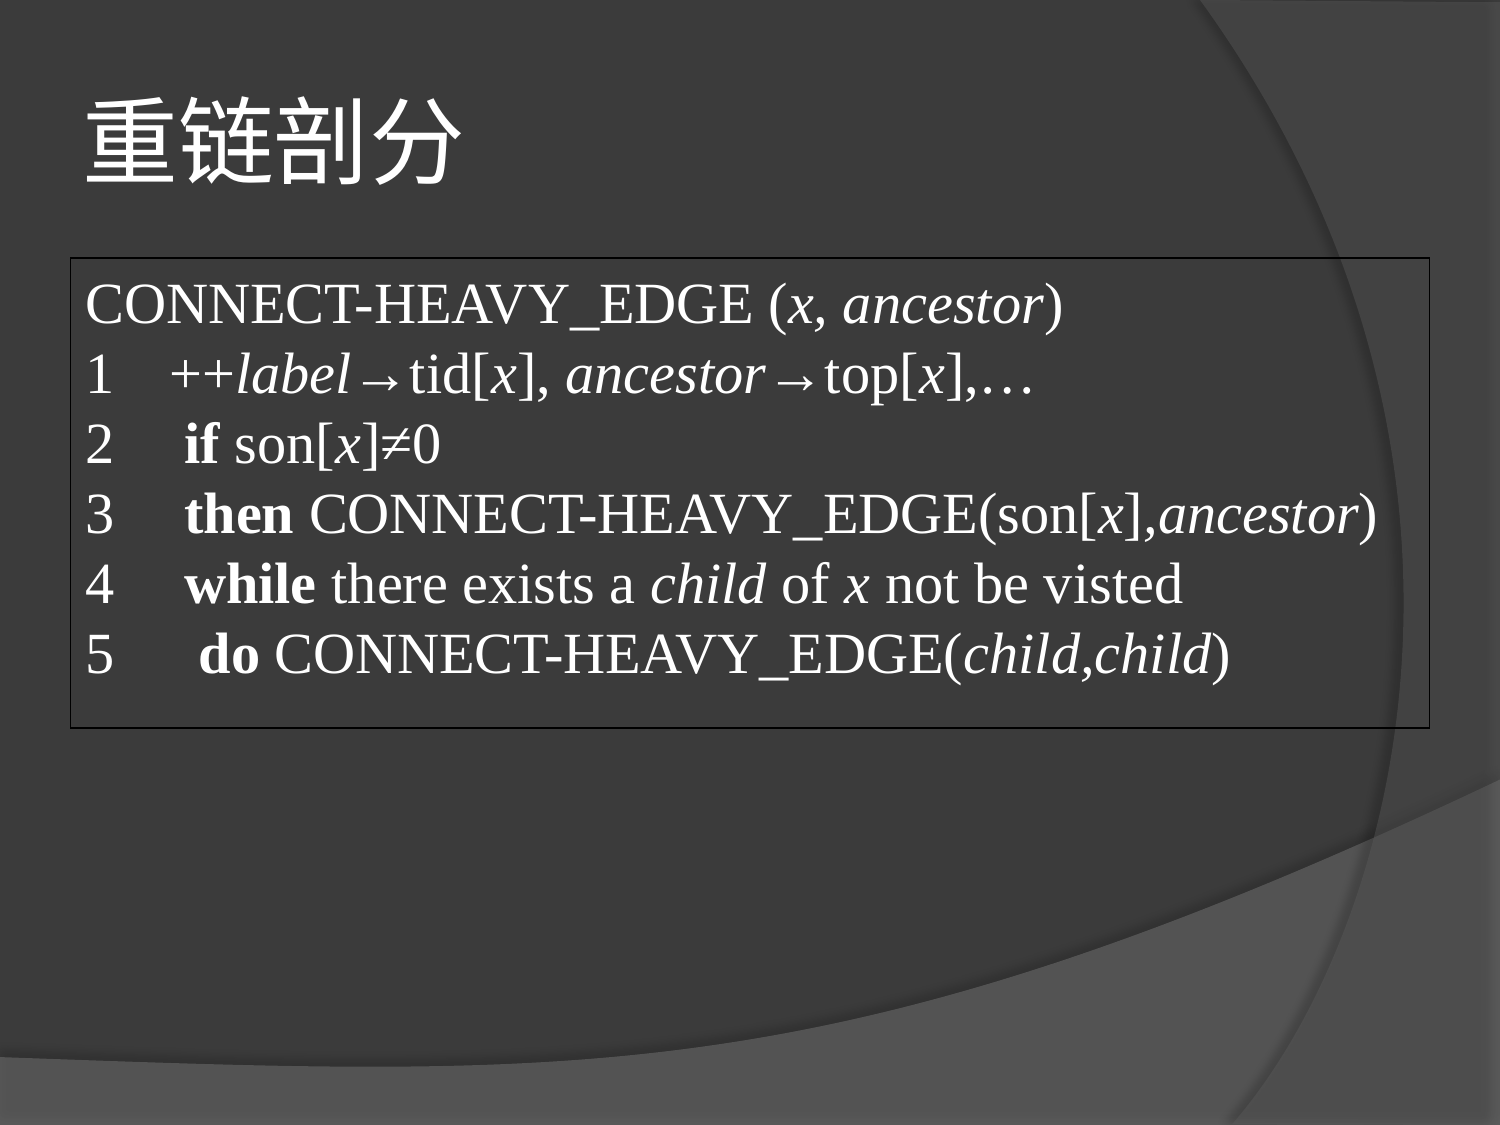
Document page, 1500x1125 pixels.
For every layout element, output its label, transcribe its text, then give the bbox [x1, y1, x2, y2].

text_box CONNECT-HEAVY_EDGE (x, ancestor) ++label→tid[x], ancestor→top[x],… if son[x]≠0 then CONNECT-HEAVY_EDGE(son[x],ancestor) while there exists a child of x not be visted do CONNECT-HEAVY_EDGE(child,child) [70, 257, 1430, 728]
title 重链剖分 [75, 45, 1301, 233]
